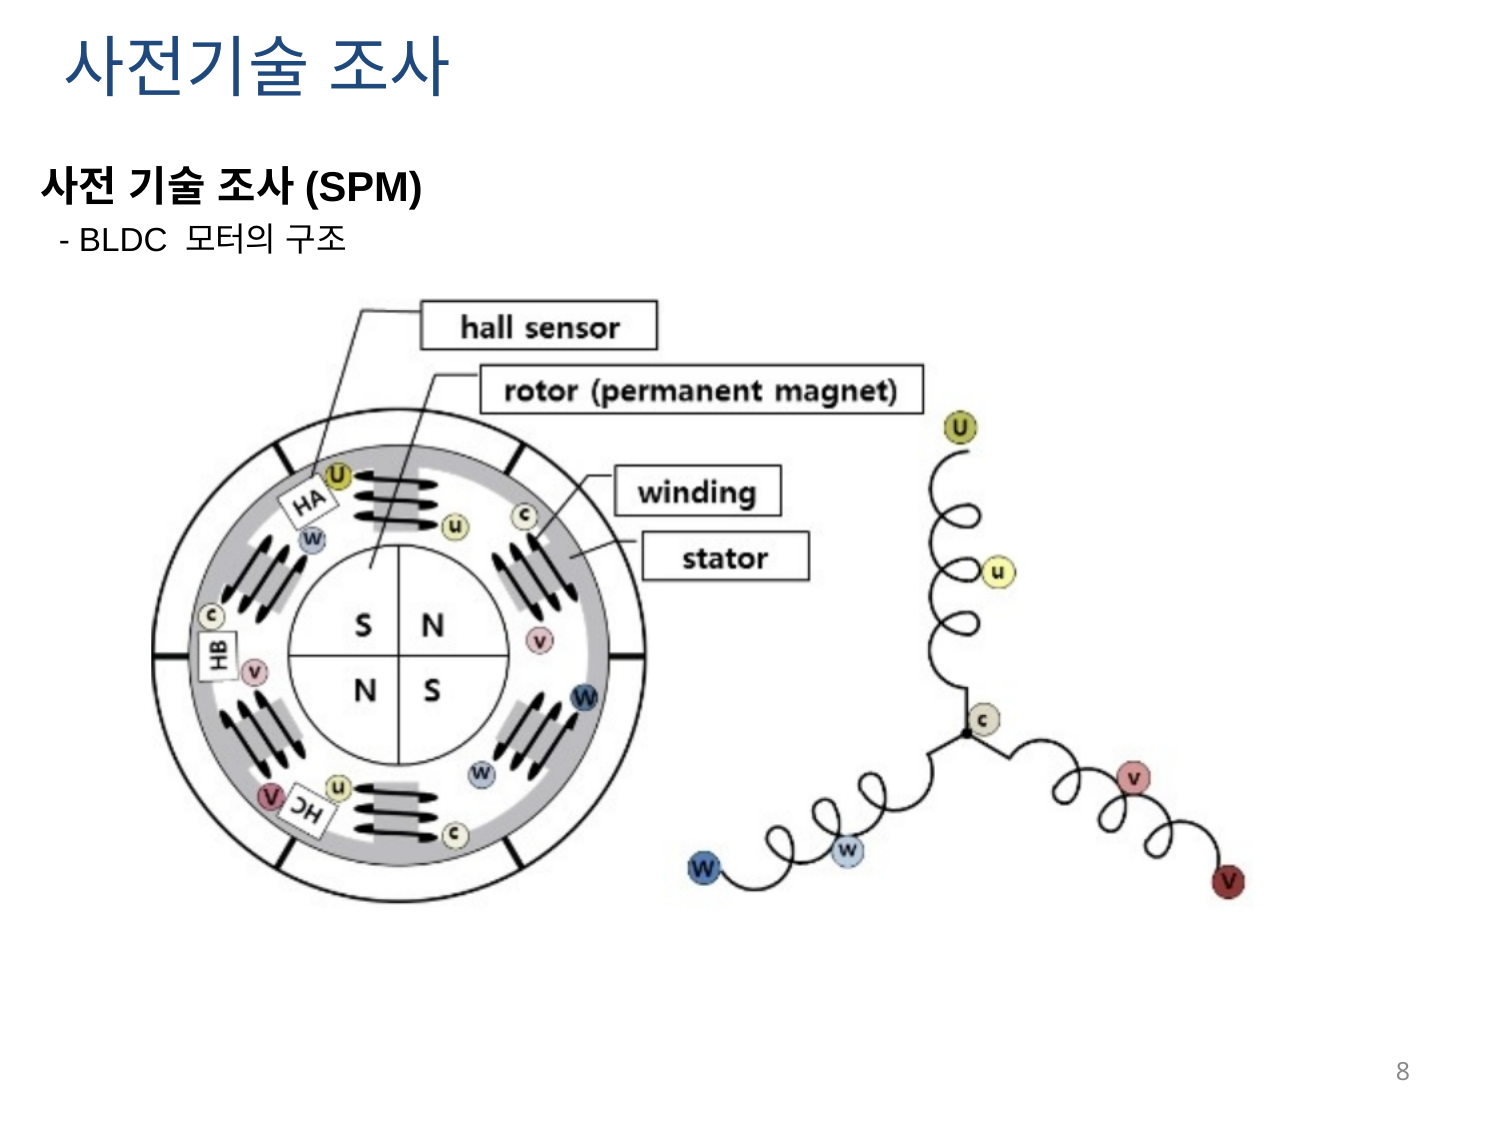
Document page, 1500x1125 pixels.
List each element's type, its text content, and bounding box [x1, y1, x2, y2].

picture [81, 269, 1282, 927]
slide_number 8 [1074, 1042, 1425, 1103]
text_box 사전기술 조사 [49, 17, 1394, 112]
text_box 사전 기술 조사(SPM) - BLDC 모터의 구조 [25, 154, 1454, 314]
